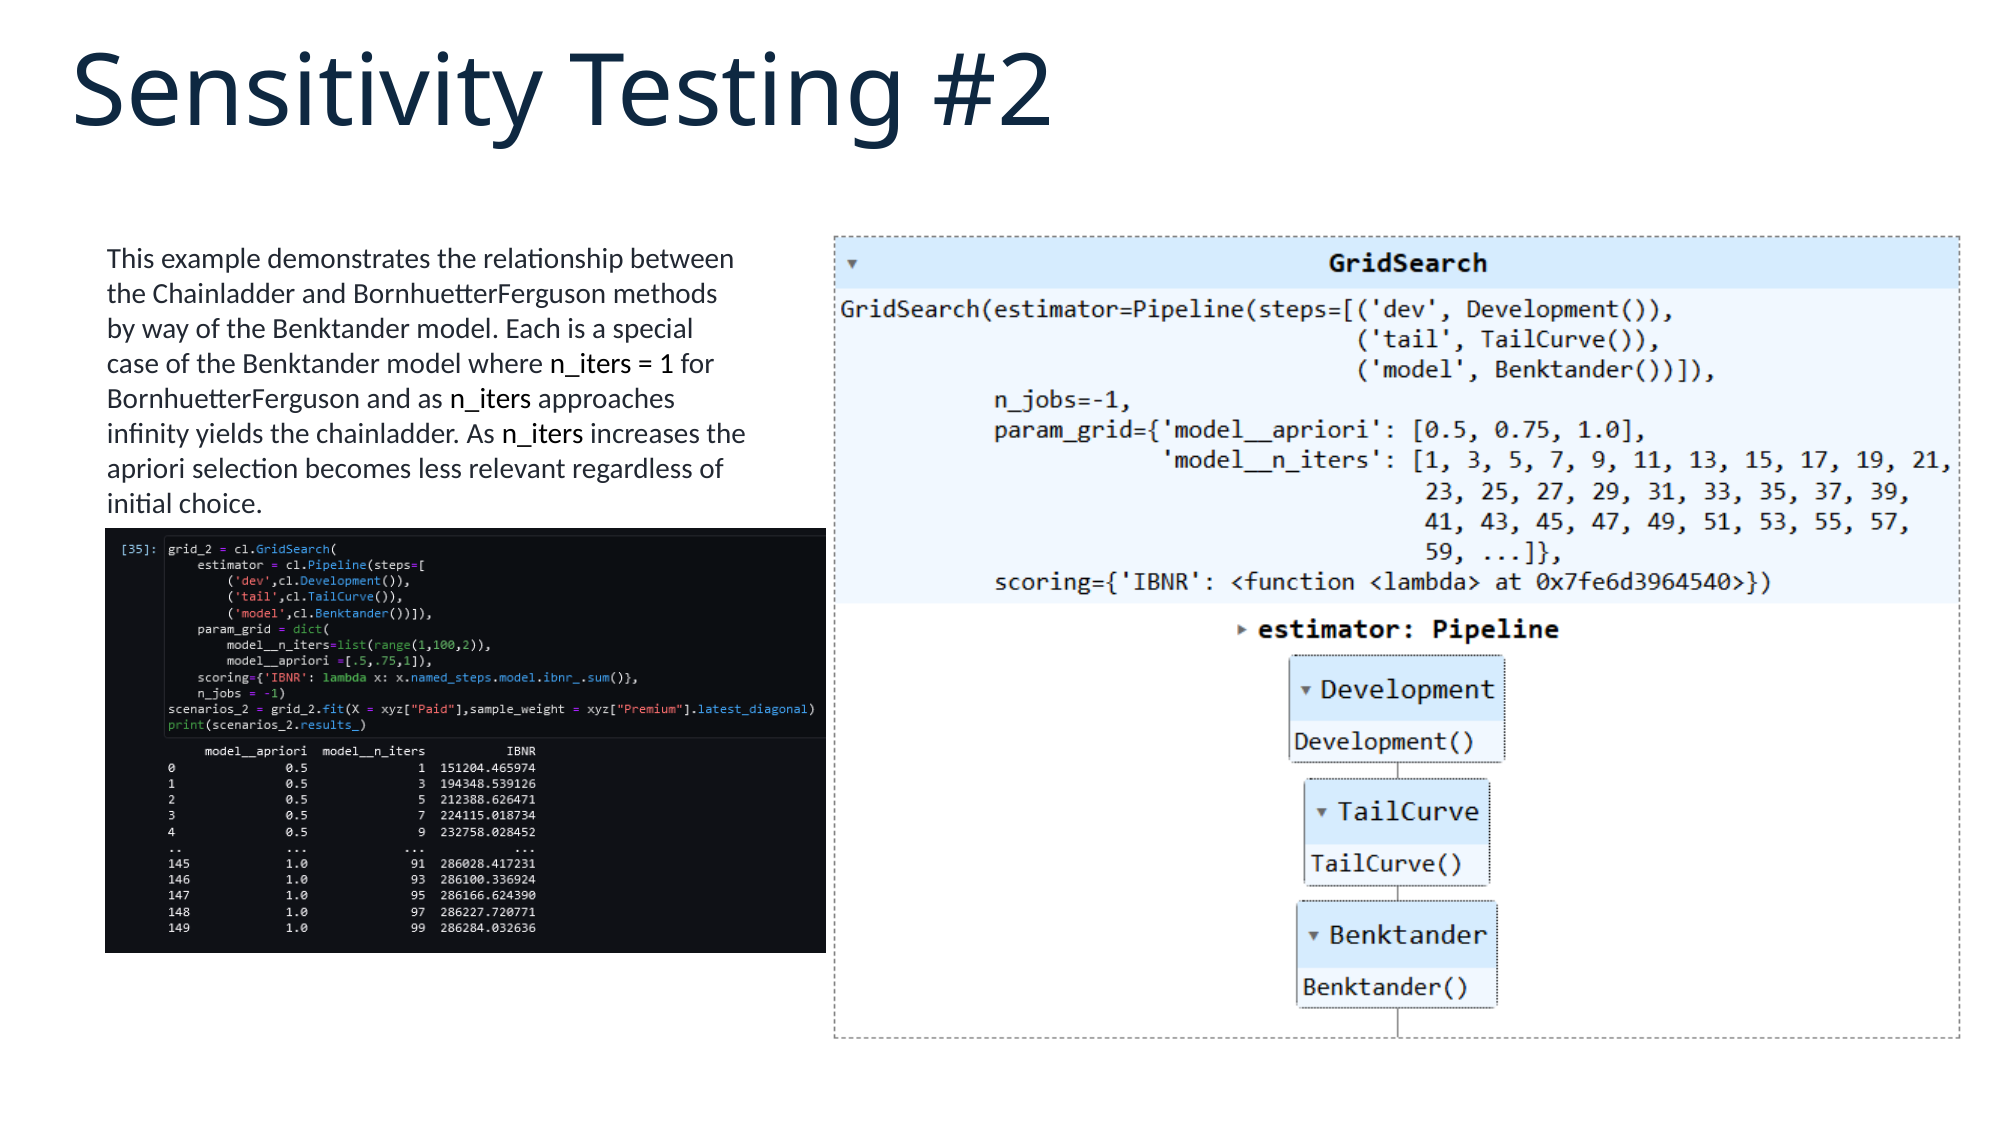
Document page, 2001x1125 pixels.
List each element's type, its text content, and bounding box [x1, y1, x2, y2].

title Sensitivity Testing #2 [56, 0, 1403, 155]
text_box This example demonstrates the relationship between the Chainladder and BornhuetterFerguson methods by way of the Benktander model. Each is a special case of the Benktander model where n_iters = 1 for BornhuetterFerguson and as n_iters approaches infinity yields the chainladder. As n_iters increases the apriori selection becomes less relevant regardless of initial choice. [91, 232, 763, 527]
picture [104, 230, 1981, 1052]
